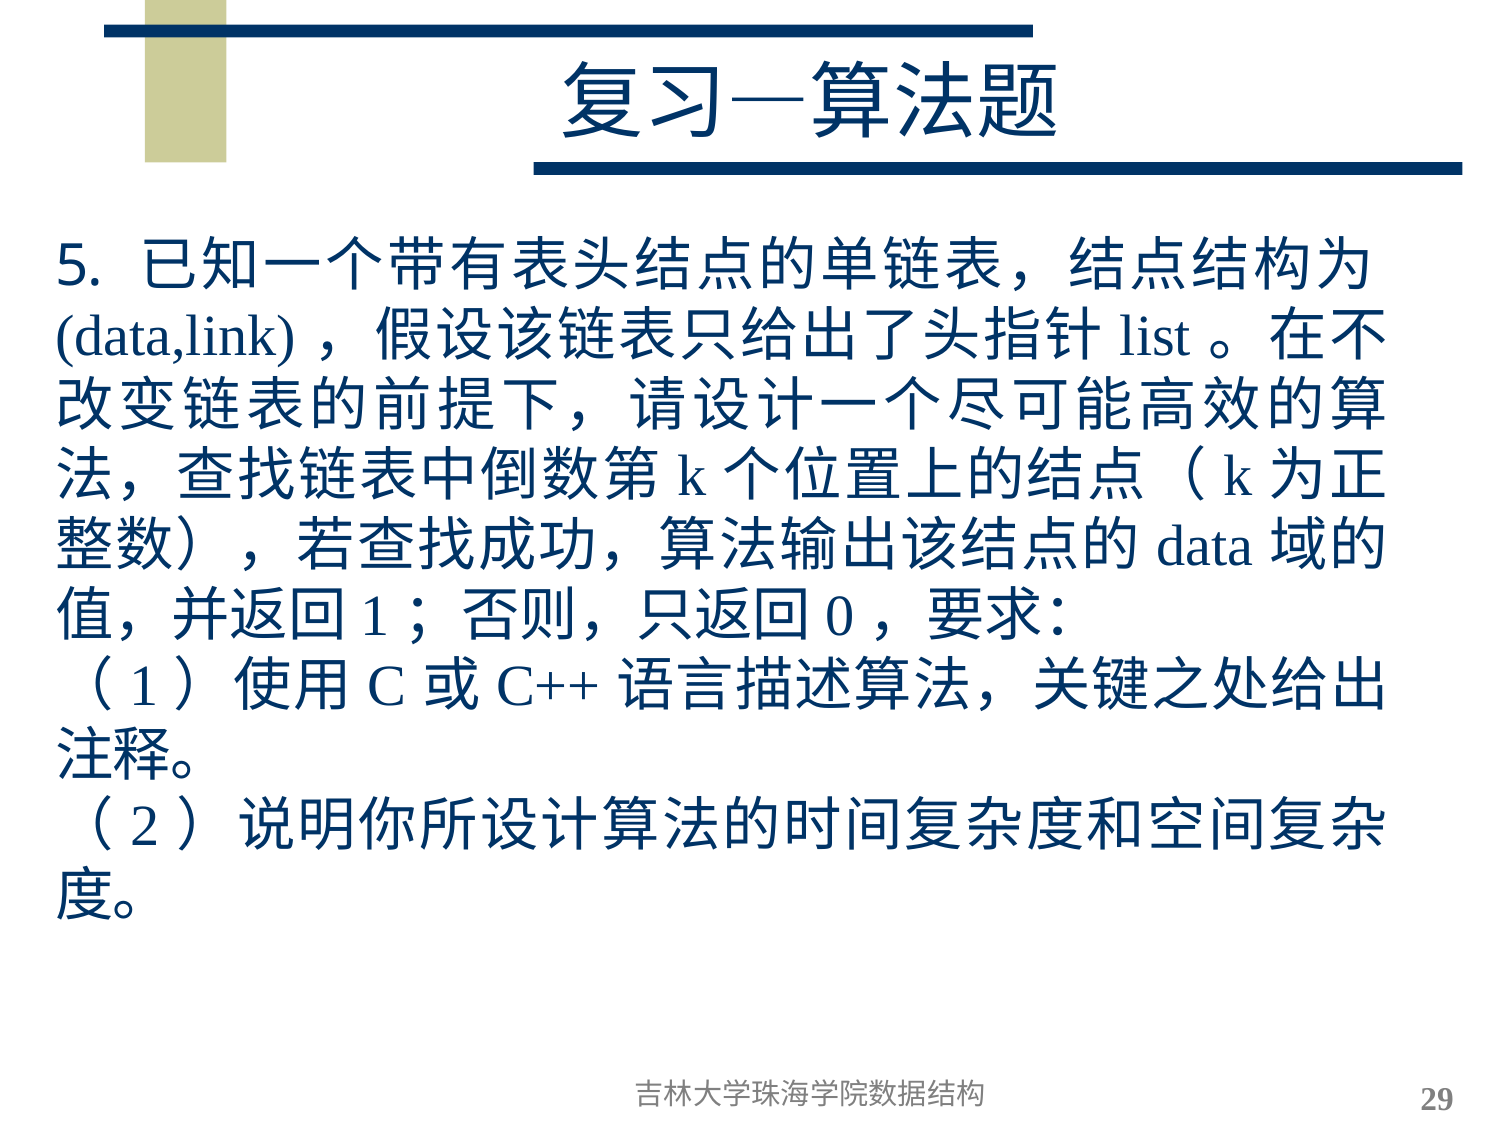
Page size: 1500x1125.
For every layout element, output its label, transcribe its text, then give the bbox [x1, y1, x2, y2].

text_box 5. 已知一个带有表头结点的单链表，结点结构为(data,link)，假设该链表只给出了头指针list。在不改变链表的前提下，请设计一个尽可能高效的算法，查找链表中倒数第k个位置上的结点（k为正整数），若查找成功，算法输出该结点的data域的值，并返回1；否则，只返回0，要求： （1）使用C或C++语言描述算法，关键之处给出注释。 （2）说明你所设计算法的时间复杂度和空间复杂度。 [40, 219, 1403, 935]
footer 吉林大学珠海学院数据结构 [610, 1042, 1010, 1118]
title 复习—算法题 [205, 30, 1416, 181]
